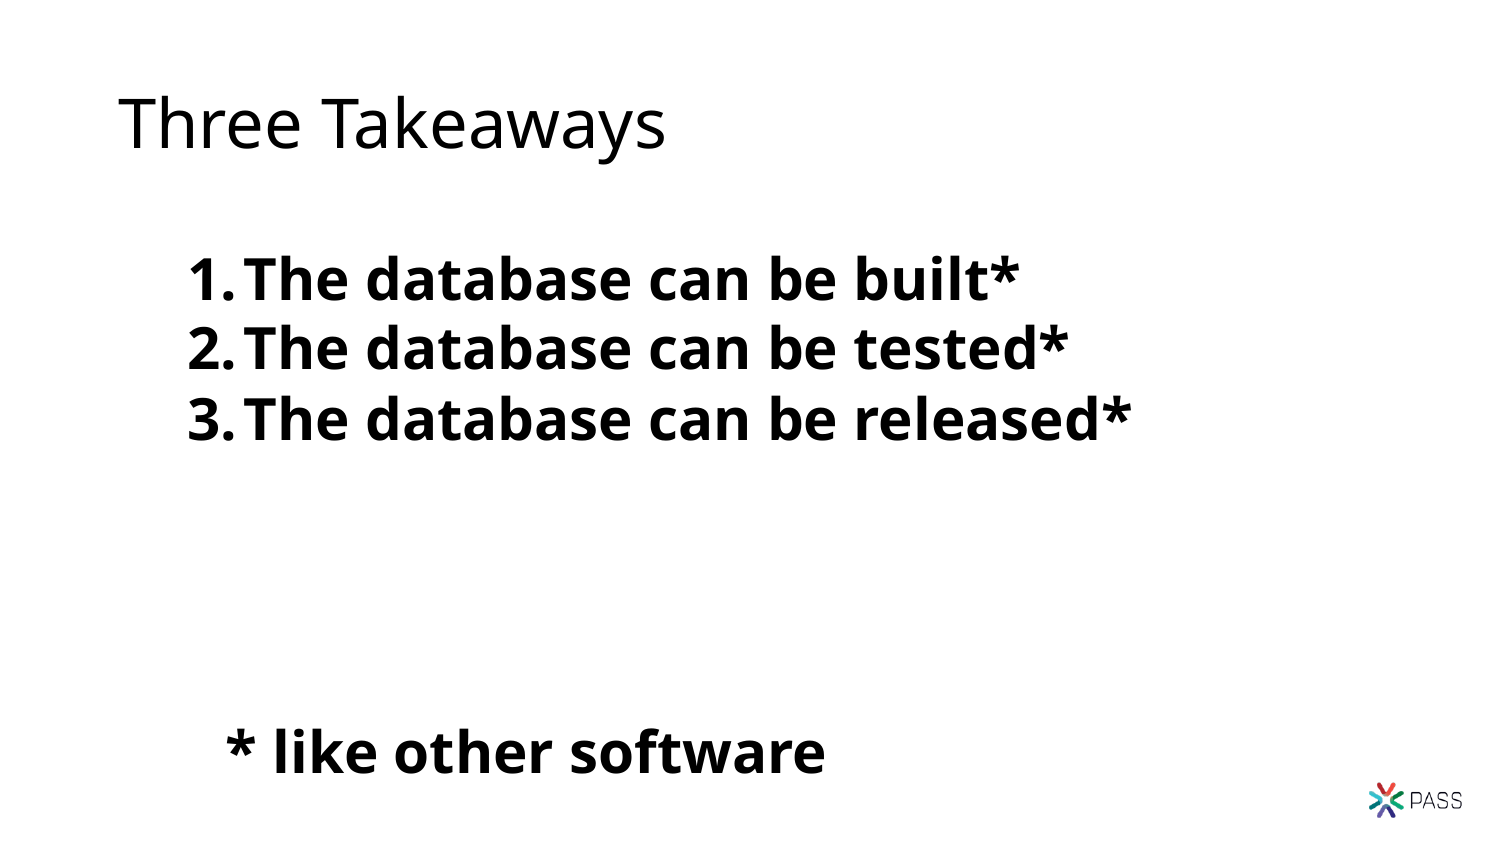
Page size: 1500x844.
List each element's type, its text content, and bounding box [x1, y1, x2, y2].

text_box The database can be built* The database can be tested* The database can be released* [172, 234, 1148, 460]
title Three Takeaways [103, 44, 1397, 208]
text_box * like other software [210, 707, 1493, 793]
picture [1367, 793, 1463, 820]
